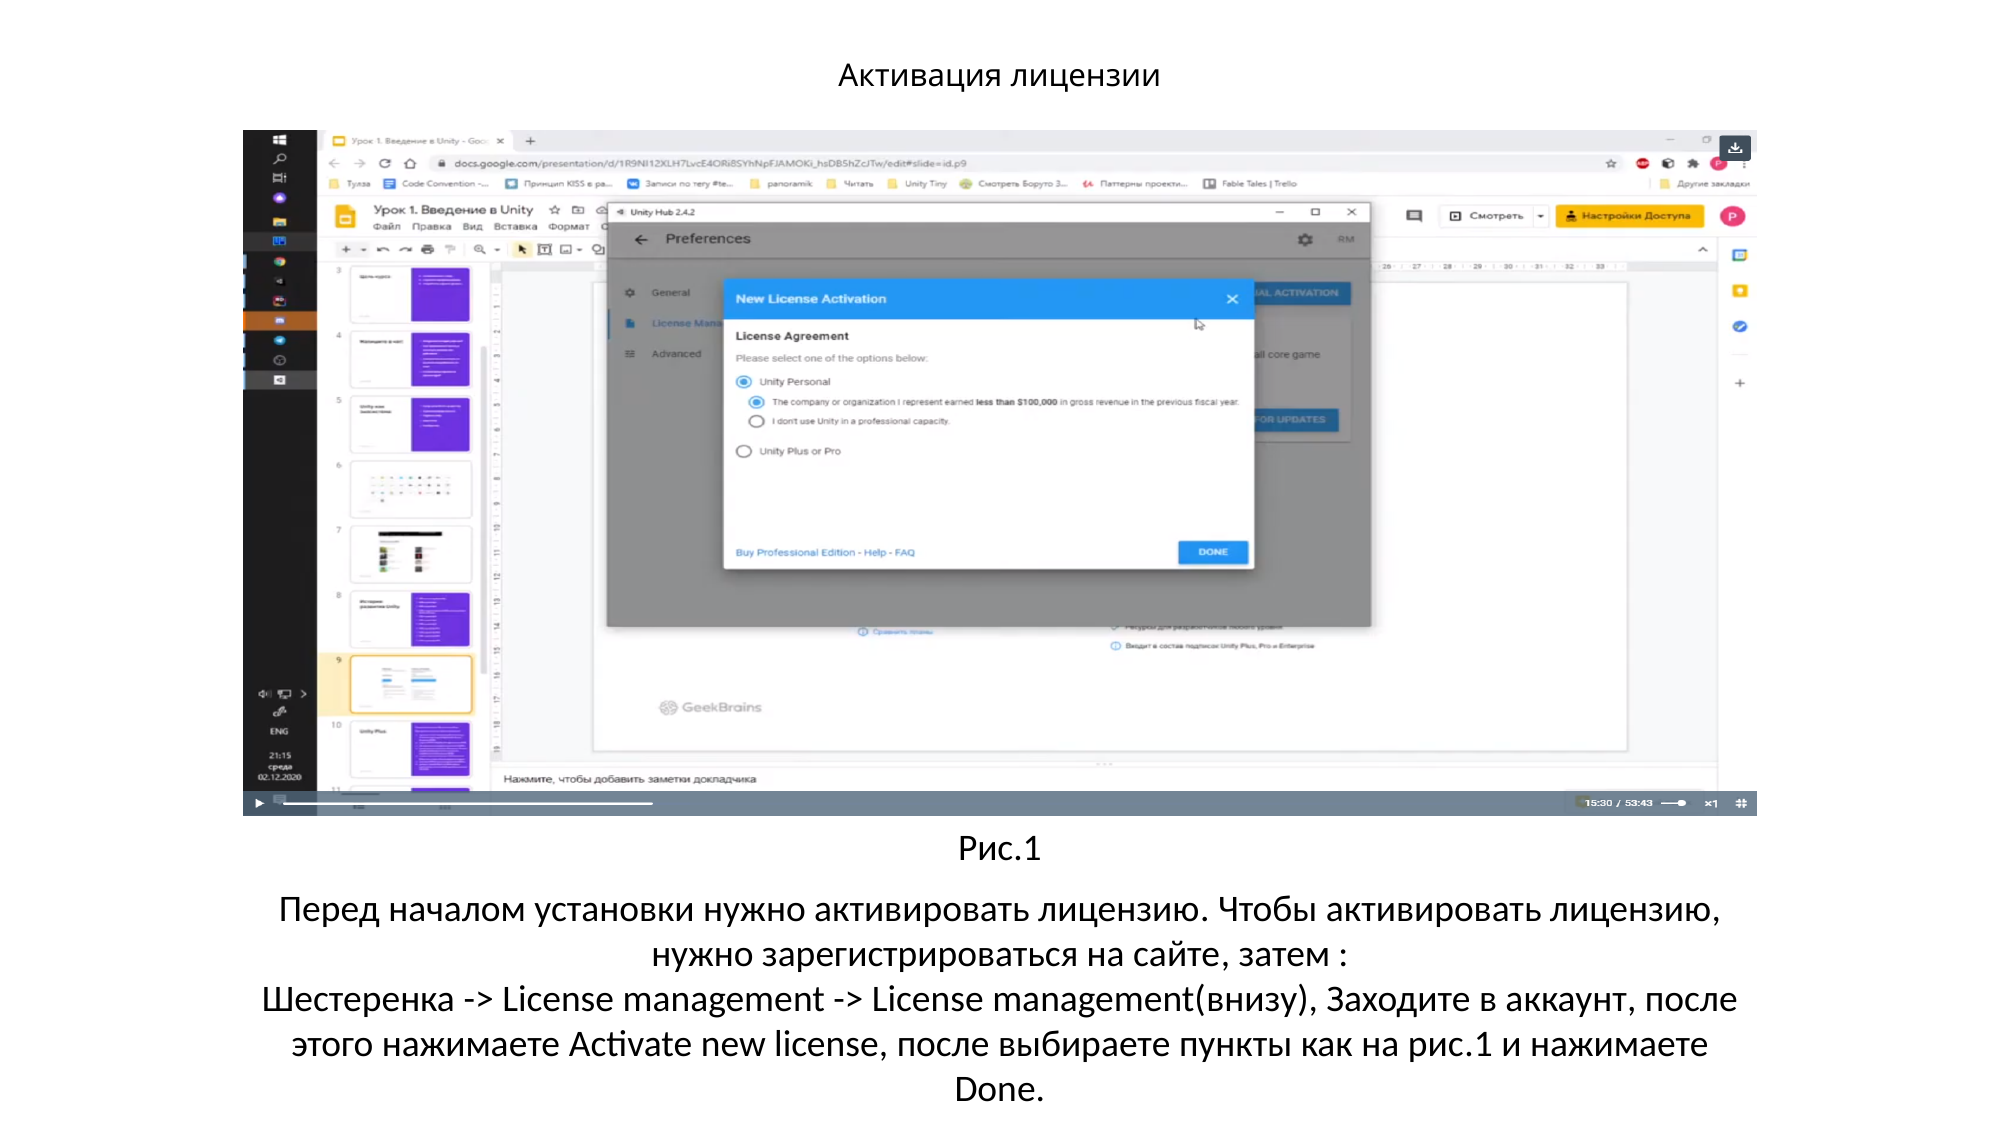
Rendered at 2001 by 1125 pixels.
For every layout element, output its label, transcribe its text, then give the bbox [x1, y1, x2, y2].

text_box Рис.1 [819, 816, 1181, 876]
picture [243, 130, 1757, 816]
text_box Перед началом установки нужно активировать лицензию. Чтобы активировать лицензию, нужно зарегистрироваться на сайте, затем : Шестеренка -> License management -> License management(внизу), Заходите в аккаунт, после этого нажимаете Activate new license, после выбираете пункты как на рис.1 и нажимаете Done. [243, 876, 1757, 1117]
title Активация лицензии [243, 51, 1757, 101]
